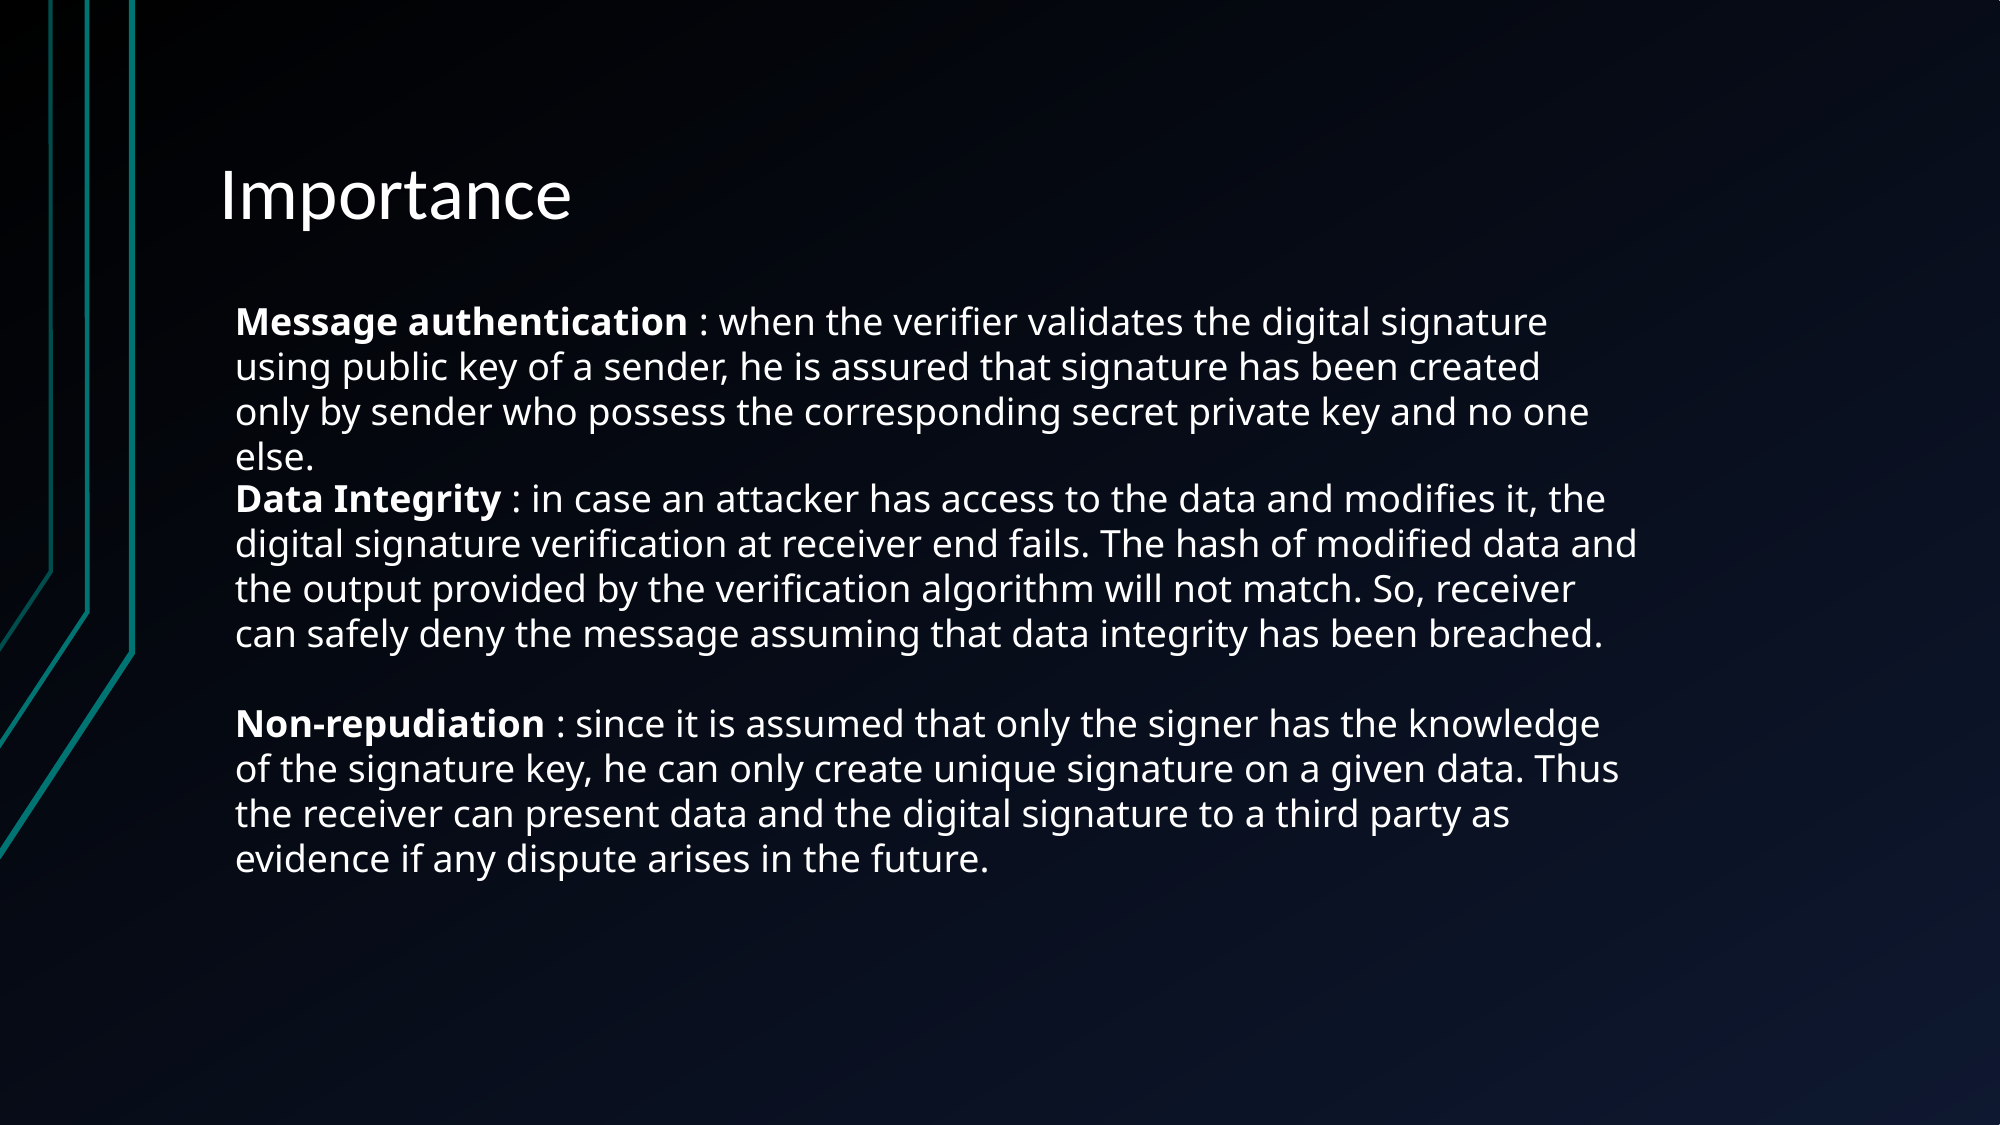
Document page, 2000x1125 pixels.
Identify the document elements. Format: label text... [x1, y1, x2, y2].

text_box Non-repudiation : since it is assumed that only the signer has the knowledge of the signature key, he can only create unique signature on a given data. Thus the receiver can present data and the digital signature to a third party as evidence if any dispute arises in the future. [220, 692, 1662, 888]
text_box Data Integrity : in case an attacker has access to the data and modifies it, the digital signature verification at receiver end fails. The hash of modified data and the output provided by the verification algorithm will not match. So, receiver can safely deny the message assuming that data integrity has been breached. [220, 467, 1662, 663]
title Importance [199, 45, 1900, 246]
text_box Message authentication : when the verifier validates the digital signature using public key of a sender, he is assured that signature has been created only by sender who possess the corresponding secret private key and no one else. [220, 290, 1638, 467]
